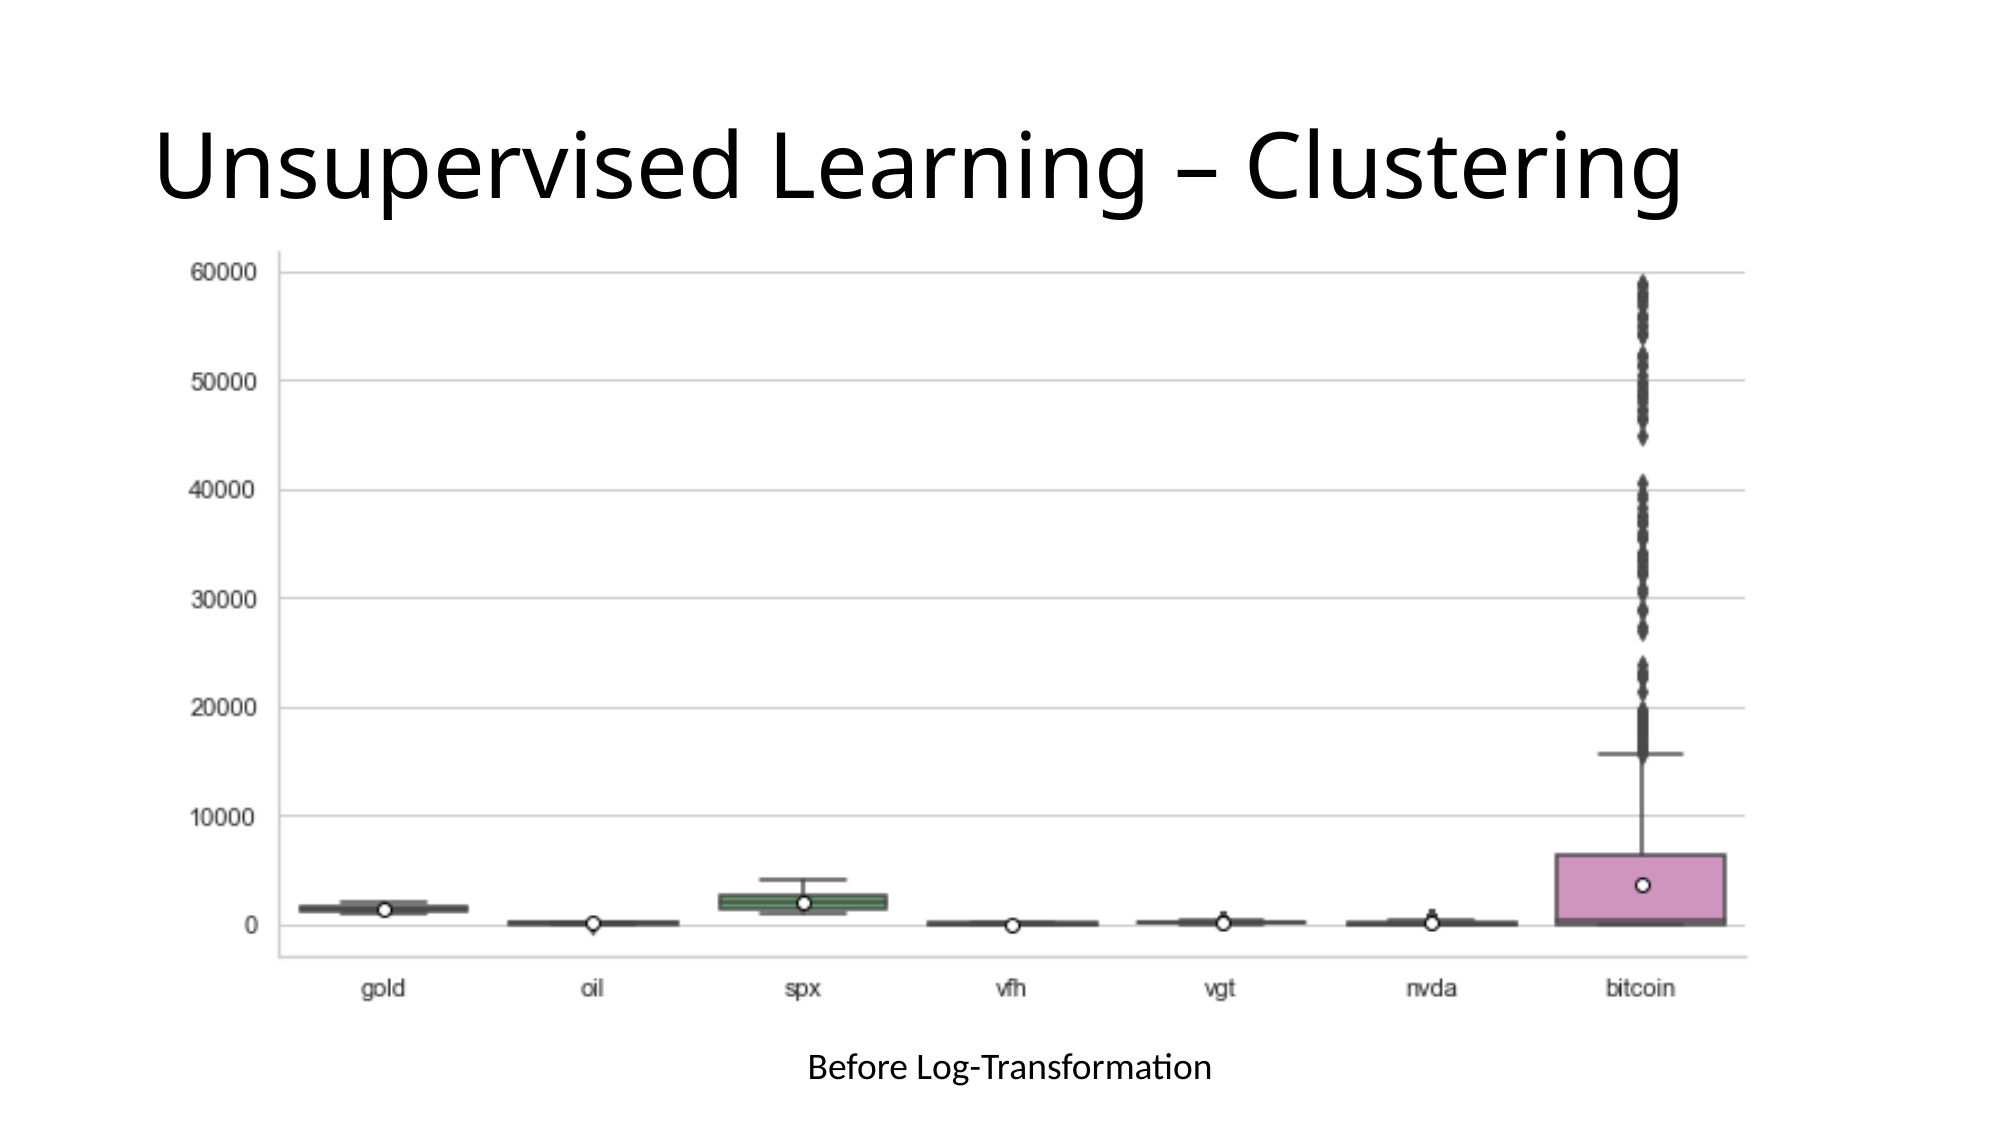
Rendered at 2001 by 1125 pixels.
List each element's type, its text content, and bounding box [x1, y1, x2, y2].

picture [168, 243, 1768, 1015]
title Unsupervised Learning – Clustering [137, 59, 1863, 278]
text_box Before Log-Transformation [792, 1034, 1229, 1095]
